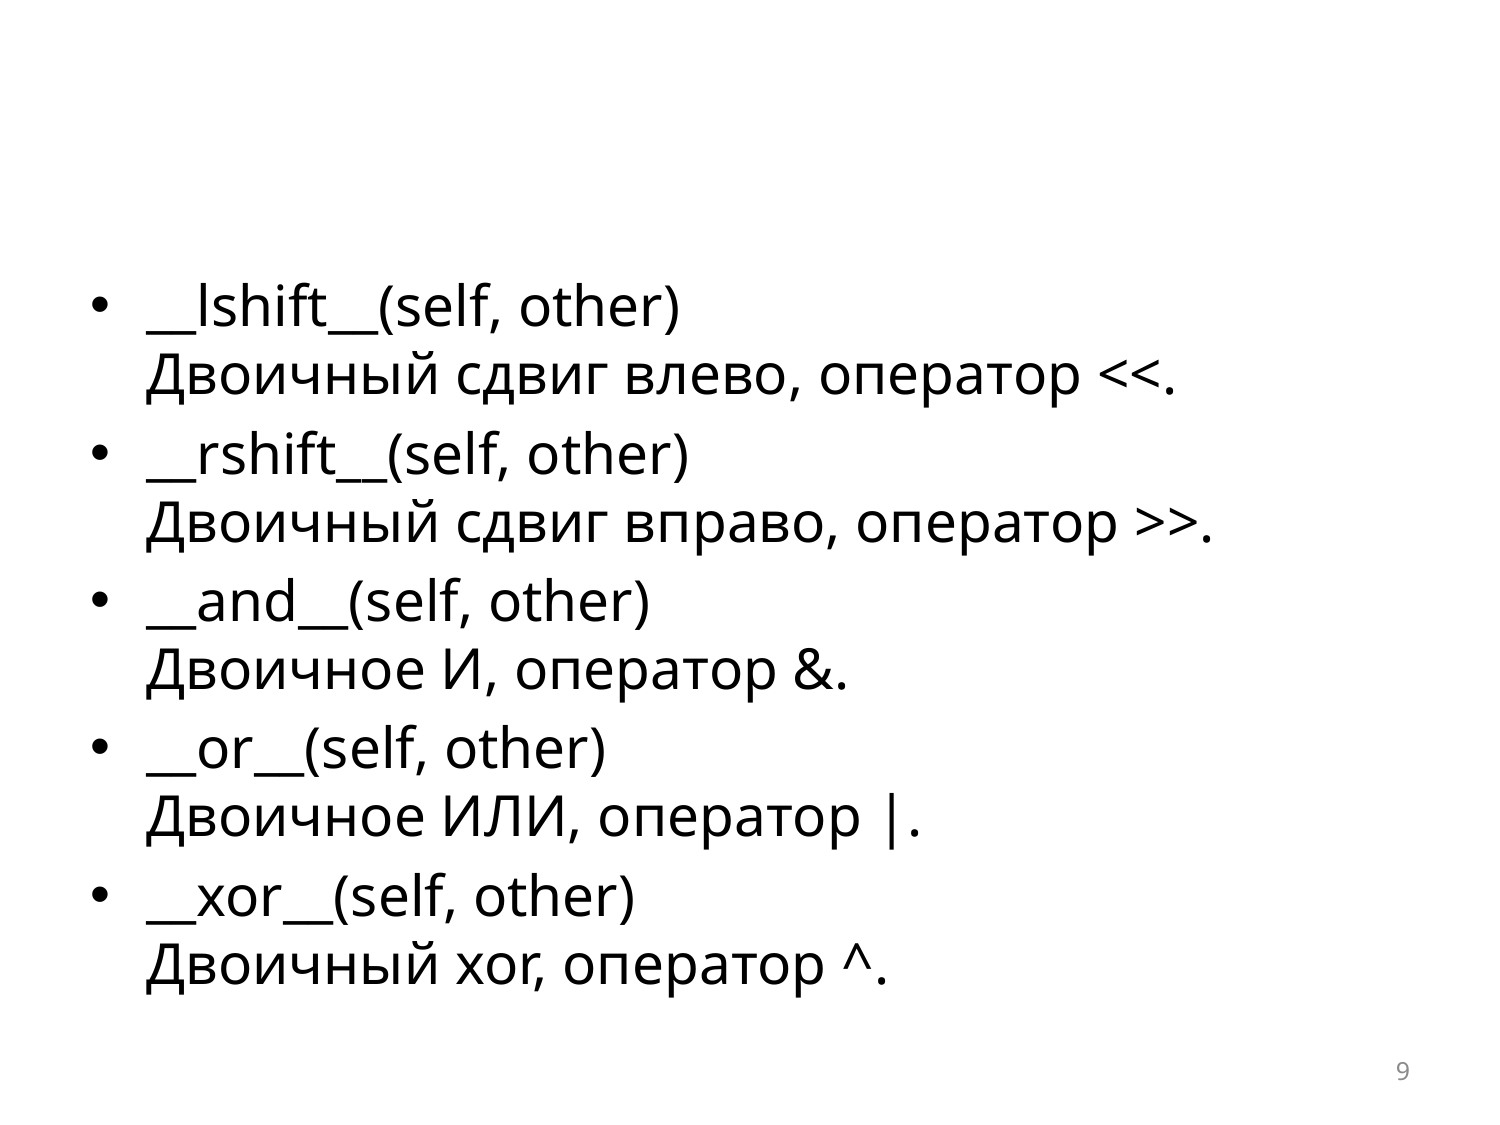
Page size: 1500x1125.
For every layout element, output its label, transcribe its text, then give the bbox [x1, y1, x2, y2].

slide_number 9 [1074, 1042, 1425, 1103]
list __lshift__(self, other) Двоичный сдвиг влево, оператор <<. __rshift__(self, other) Двоичный сдвиг вправо, оператор >>. __and__(self, other) Двоичное И, оператор &. __or__(self, other) Двоичное ИЛИ, оператор |. __xor__(self, other) Двоичный xor, оператор ^. [75, 262, 1425, 1005]
